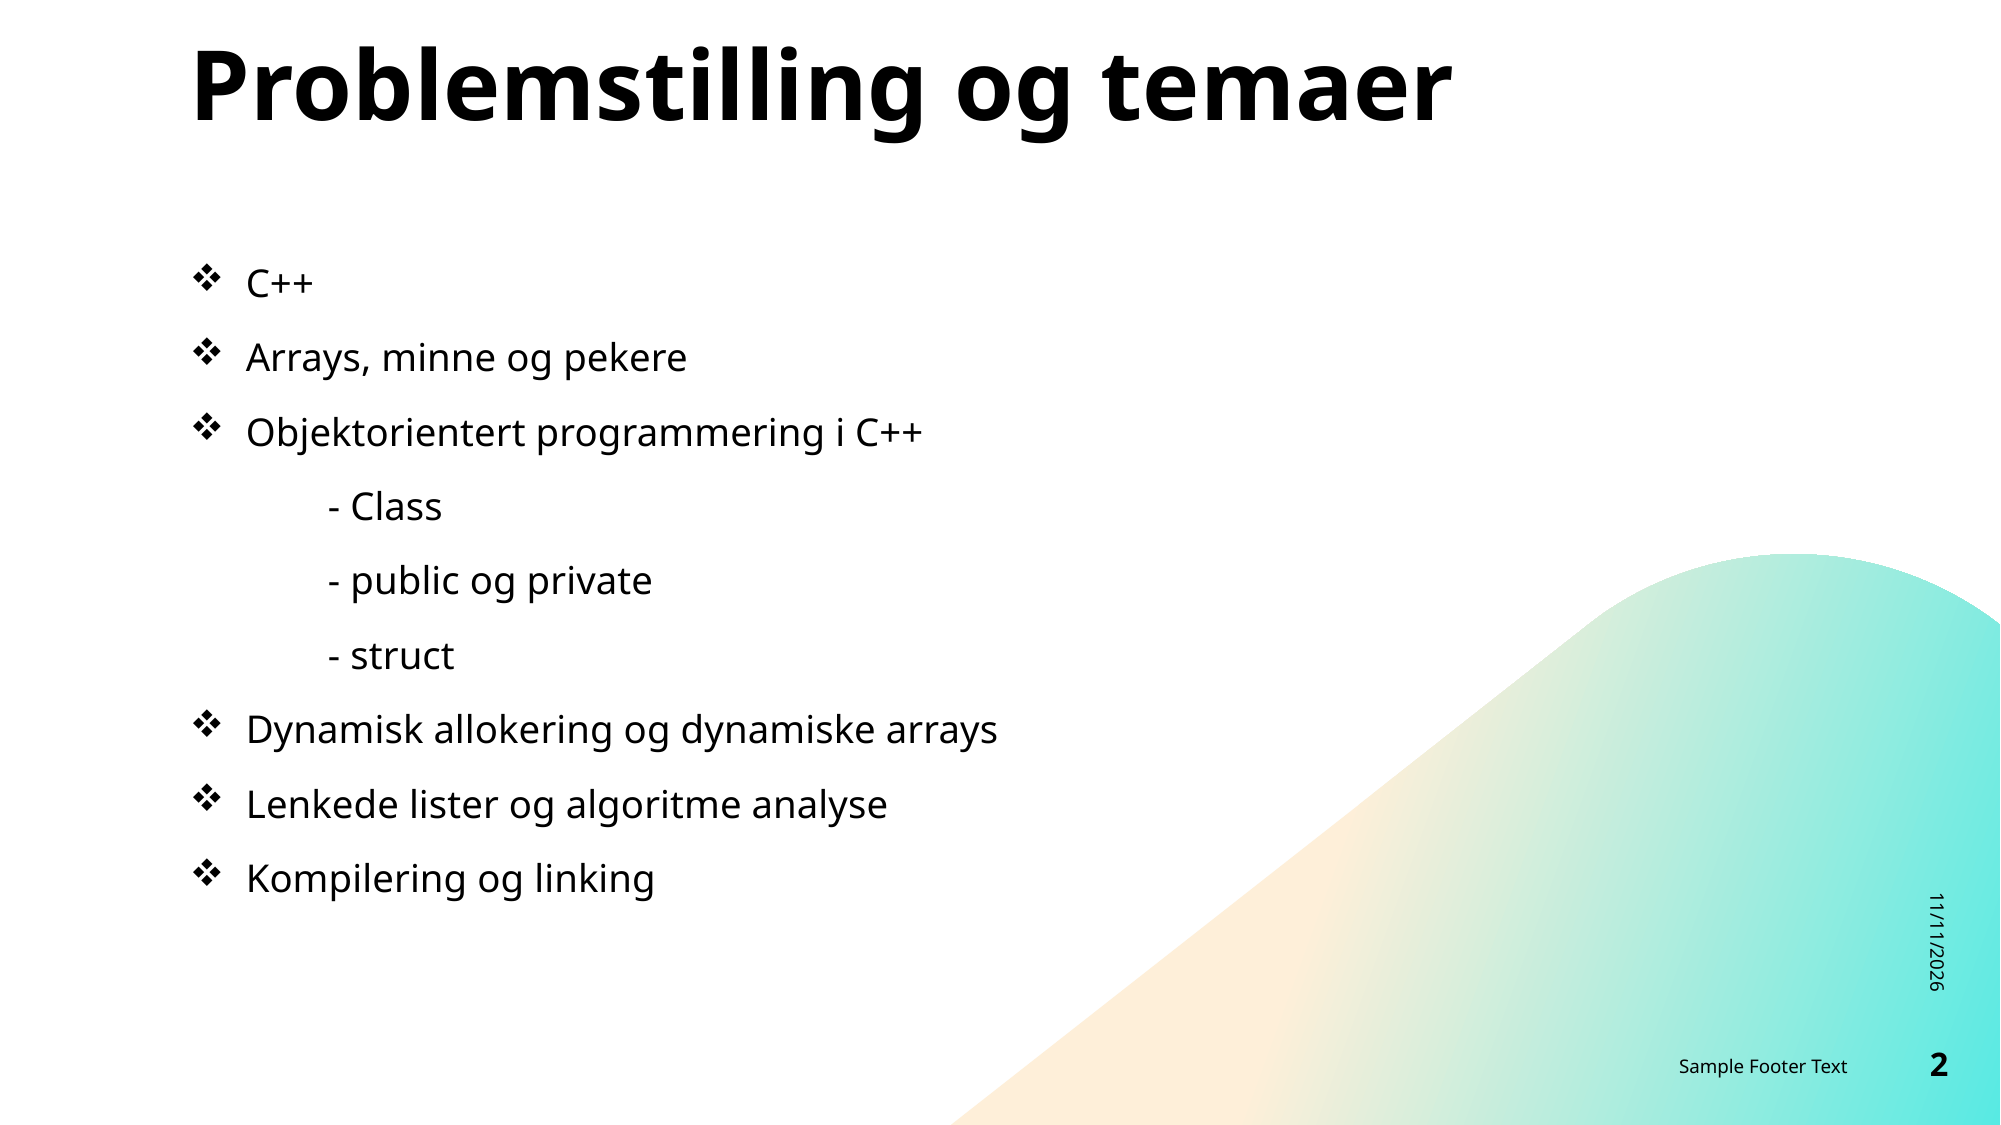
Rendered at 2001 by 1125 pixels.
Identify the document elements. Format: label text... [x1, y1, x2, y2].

slide_number 2 [1862, 1036, 1964, 1097]
subtitle C++ Arrays, minne og pekere Objektorientert programmering i C++ - Class - public og private - struct Dynamisk allokering og dynamiske arrays Lenkede lister og algoritme analyse Kompilering og linking [174, 242, 1099, 912]
title Problemstilling og temaer [174, 15, 1854, 147]
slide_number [1906, 571, 1967, 1008]
footer Sample Footer Text [1412, 1036, 1862, 1097]
